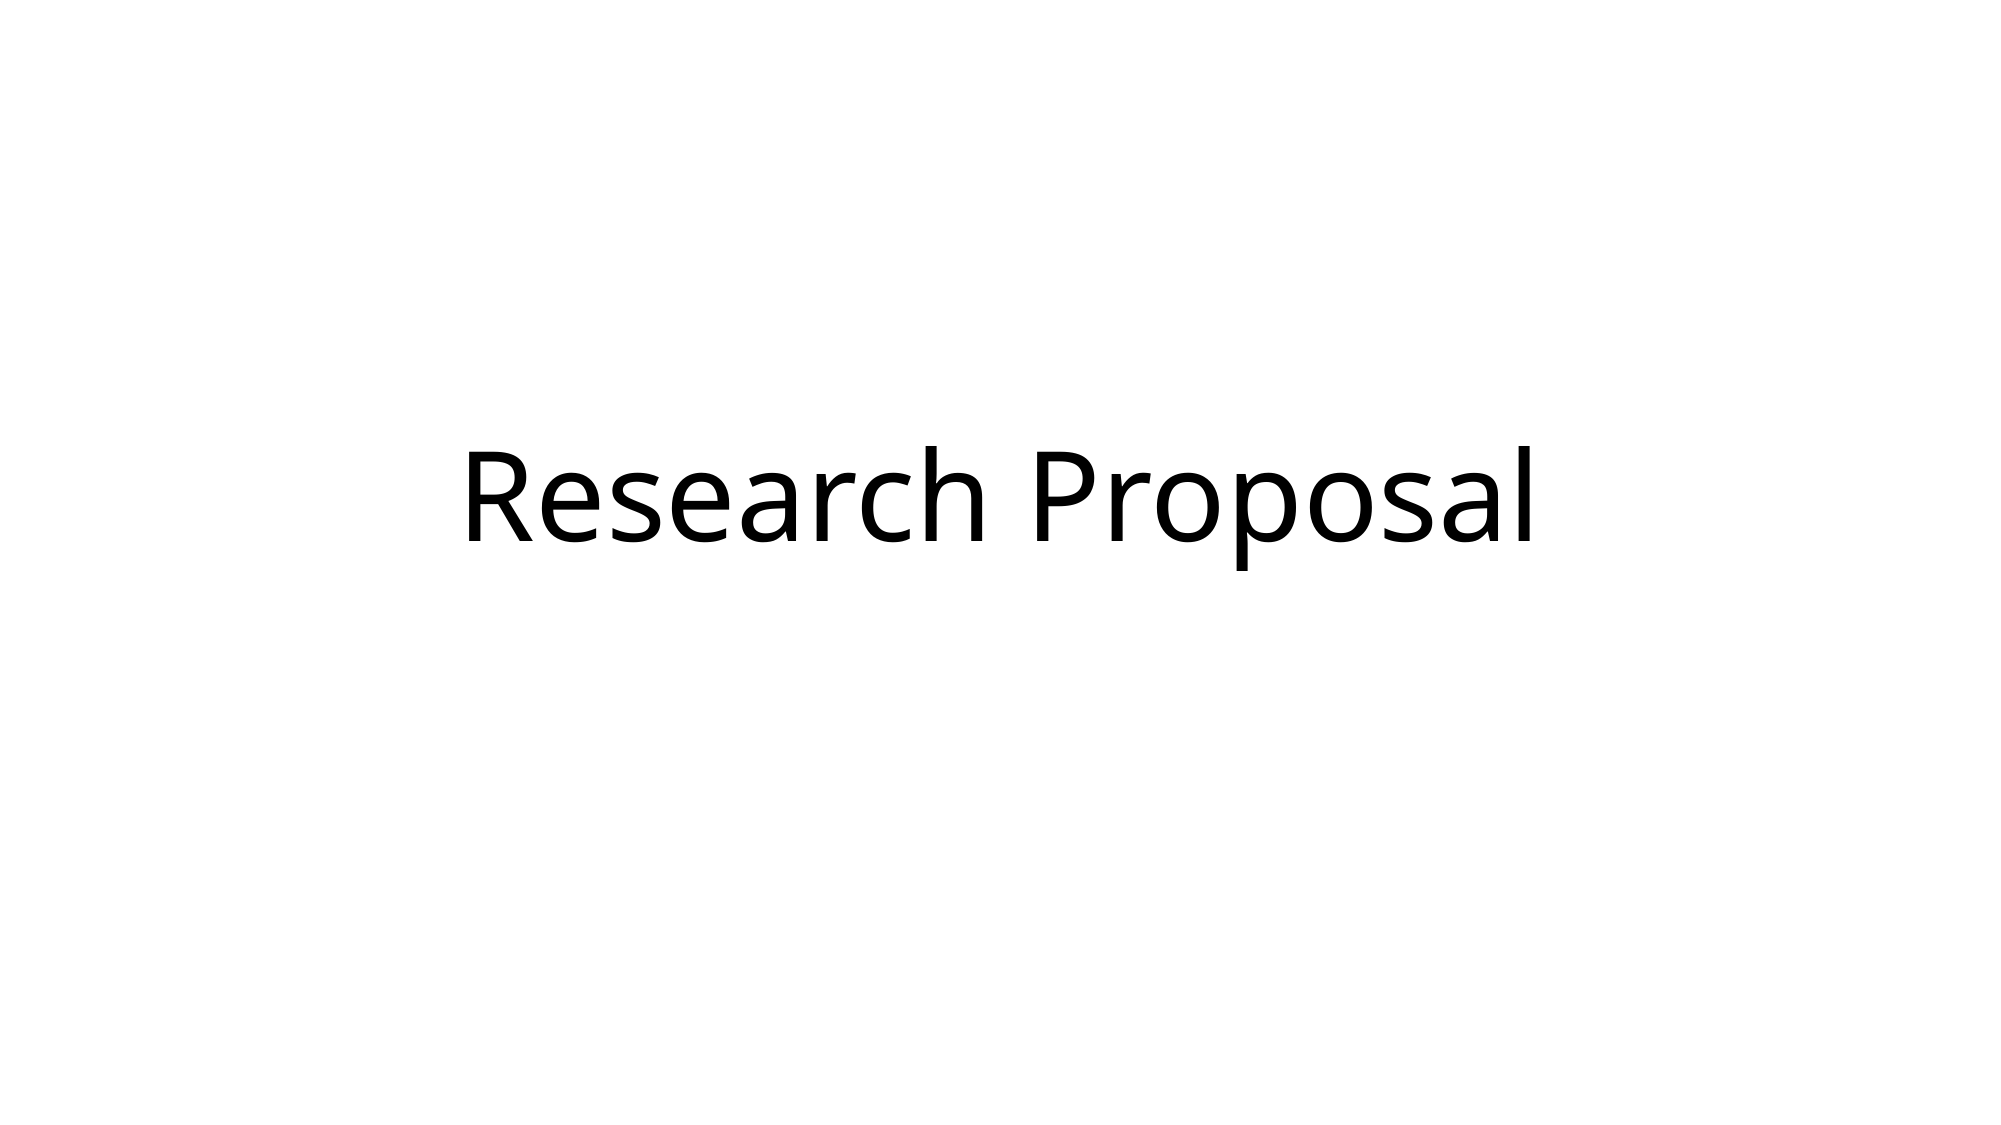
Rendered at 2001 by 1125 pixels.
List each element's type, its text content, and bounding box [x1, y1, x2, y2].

title Research Proposal [249, 184, 1750, 576]
